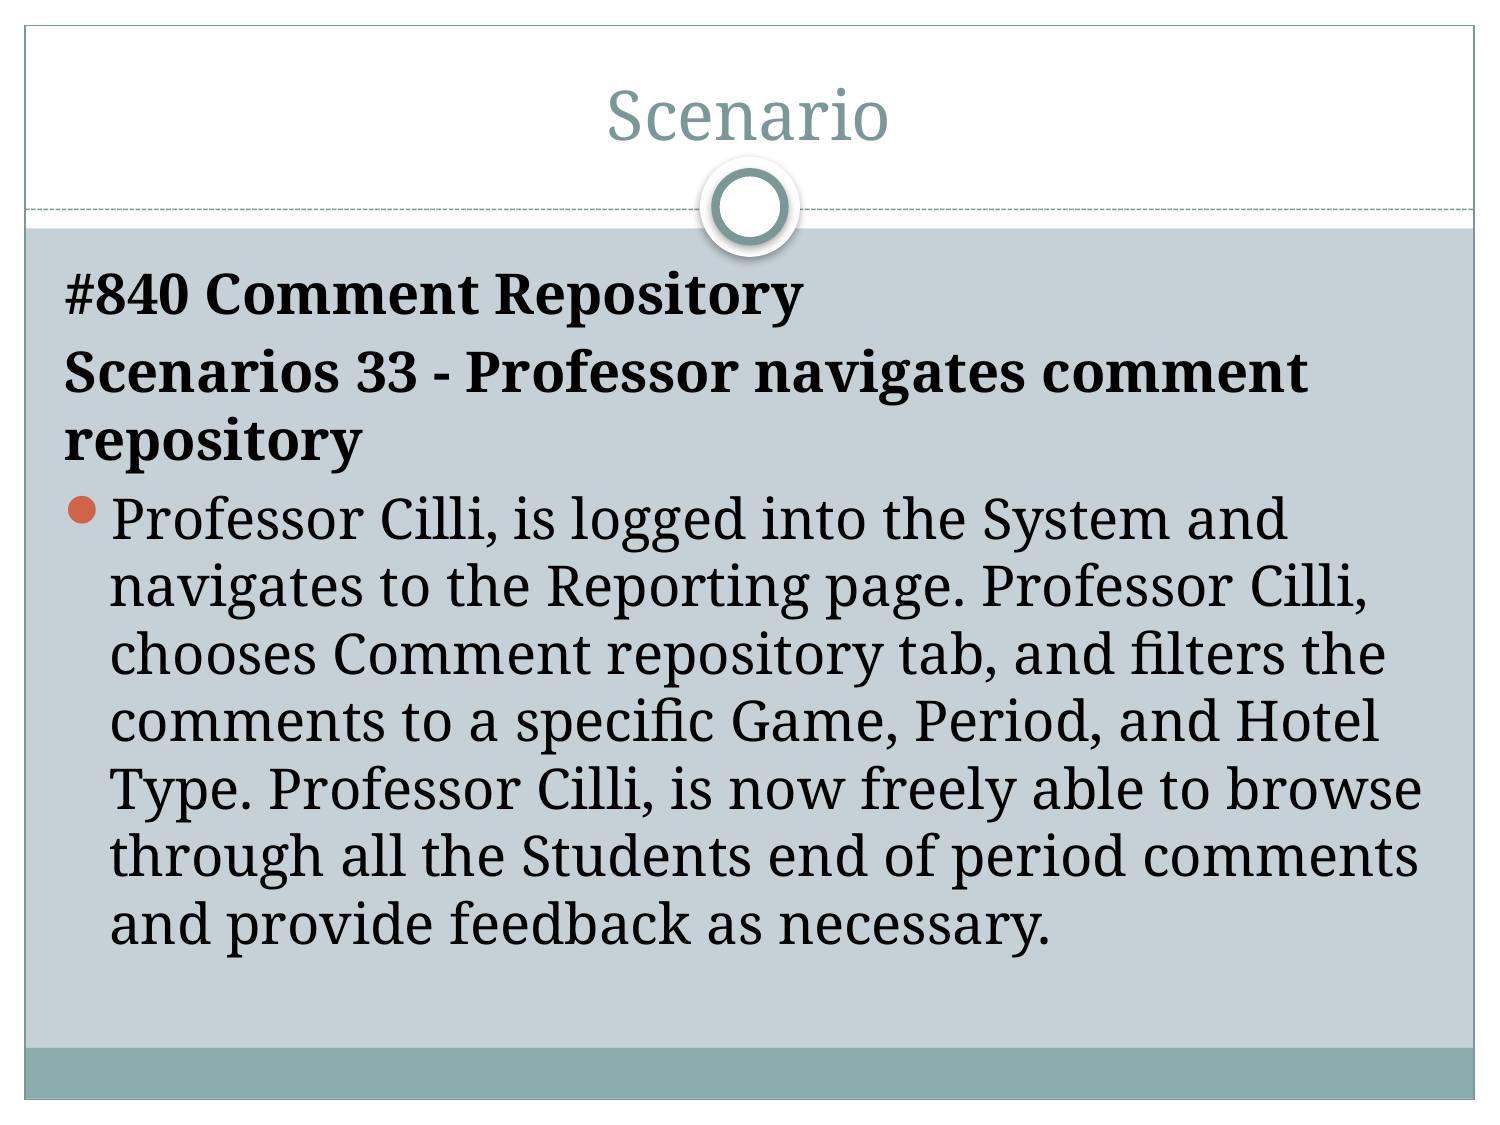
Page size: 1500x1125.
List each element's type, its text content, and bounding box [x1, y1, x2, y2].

title Scenario [49, 37, 1450, 162]
list #840 Comment Repository Scenarios 33 - Professor navigates comment repository Professor Cilli, is logged into the System and navigates to the Reporting page. Professor Cilli, chooses Comment repository tab, and filters the comments to a specific Game, Period, and Hotel Type. Professor Cilli, is now freely able to browse through all the Students end of period comments and provide feedback as necessary. [49, 250, 1445, 1001]
